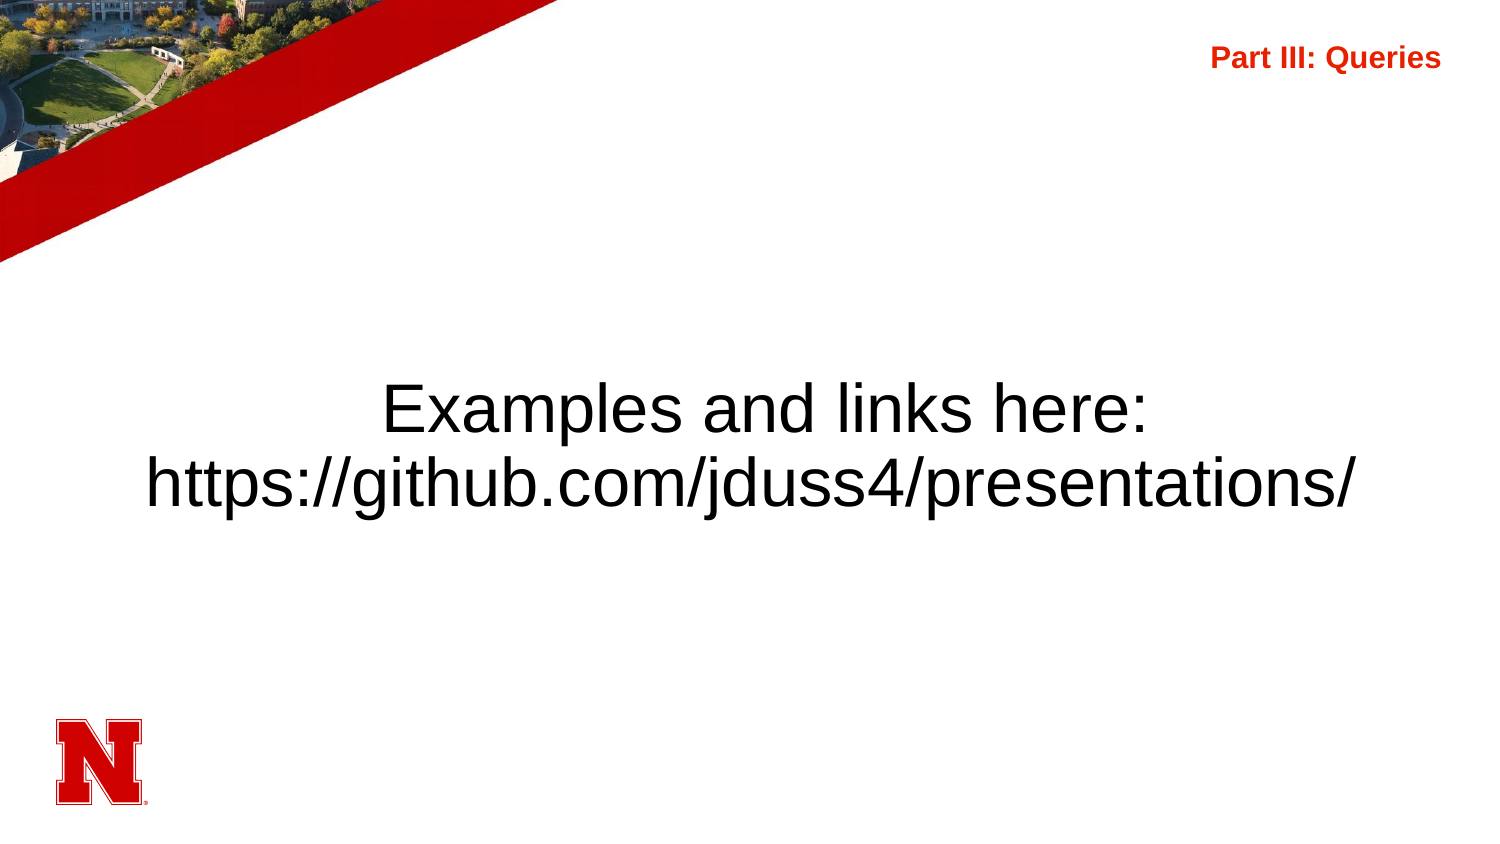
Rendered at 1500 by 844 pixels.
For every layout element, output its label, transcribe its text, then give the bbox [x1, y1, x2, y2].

title Part III: Queries [568, 35, 1450, 72]
picture [0, 0, 1500, 844]
list Examples and links here: https://github.com/jduss4/presentations/ [105, 171, 1393, 723]
